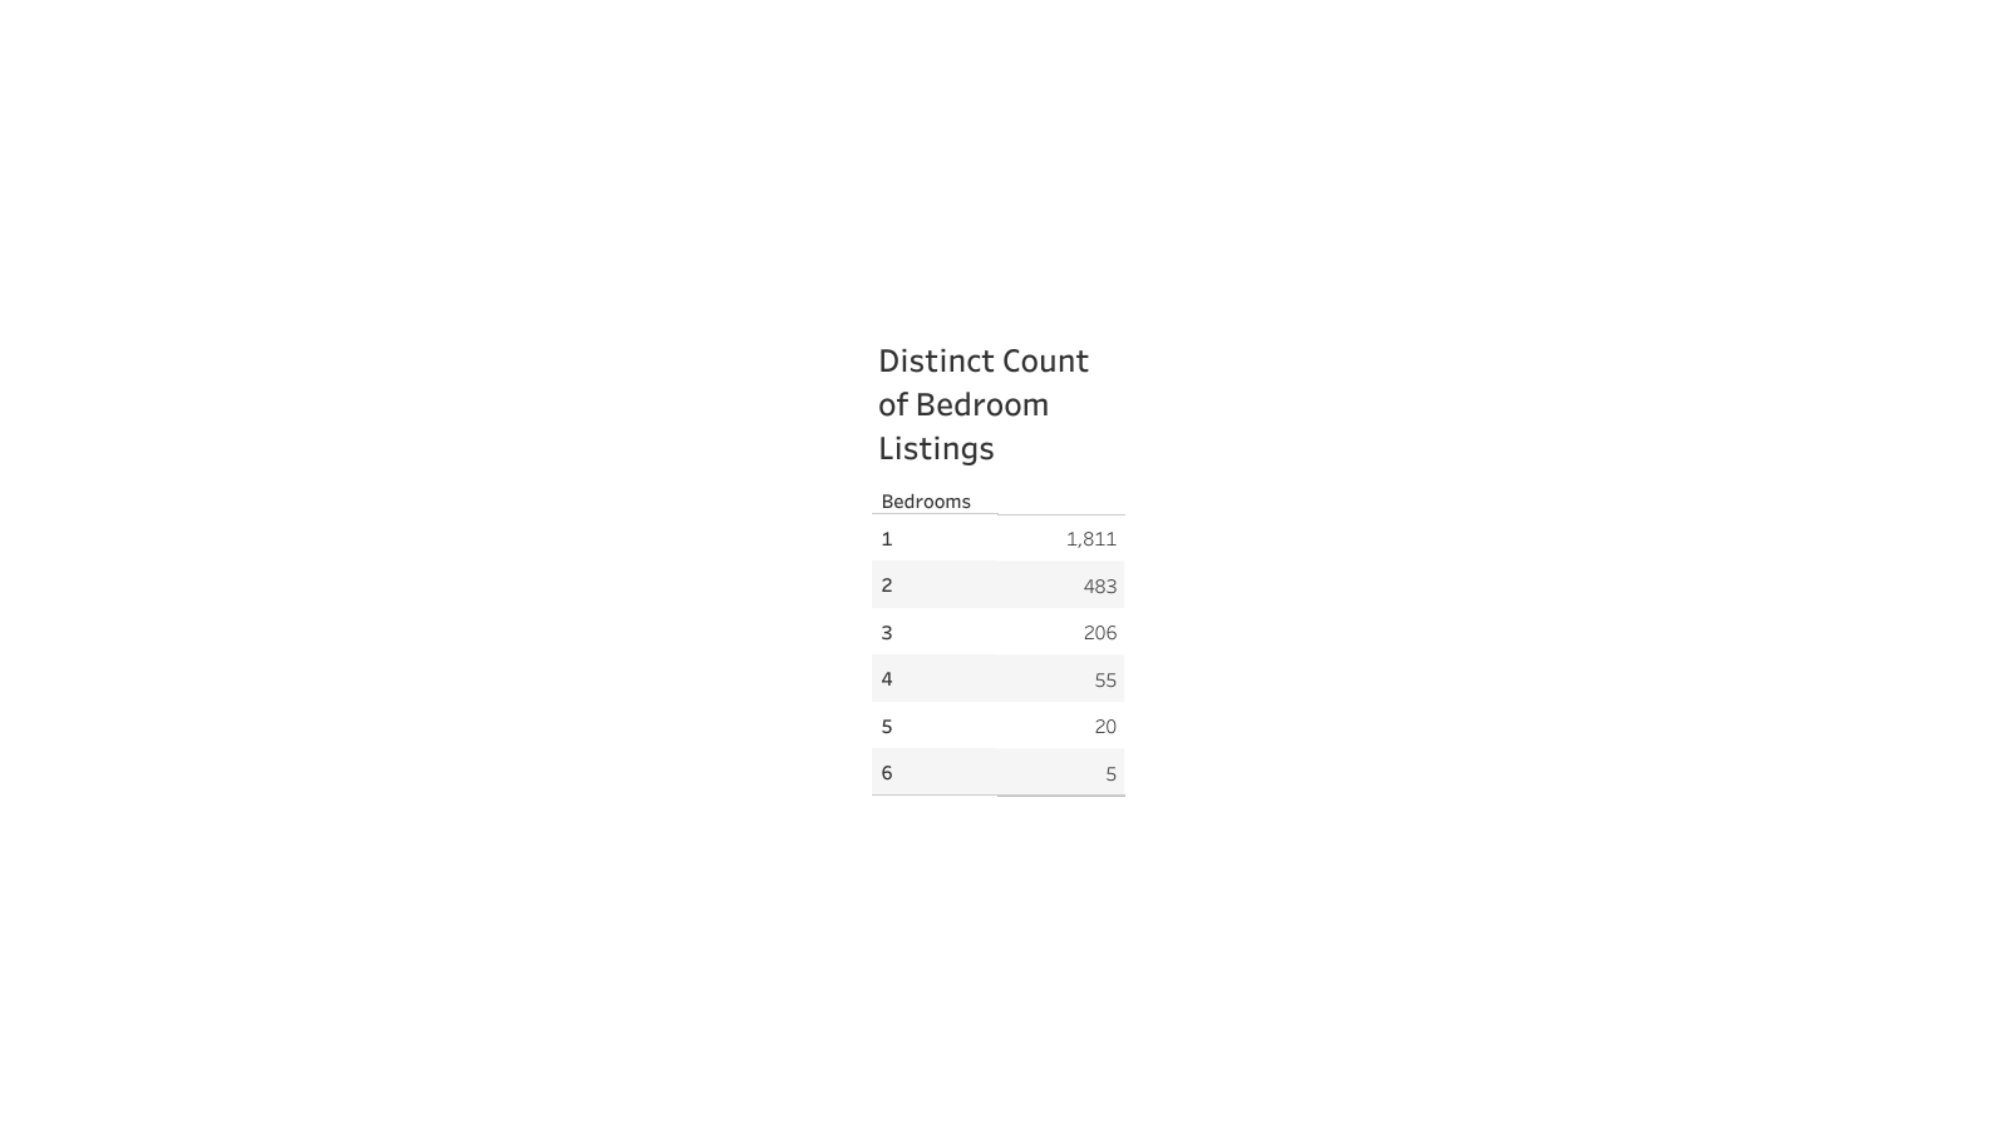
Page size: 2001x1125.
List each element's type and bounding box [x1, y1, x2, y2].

picture [872, 328, 1128, 797]
